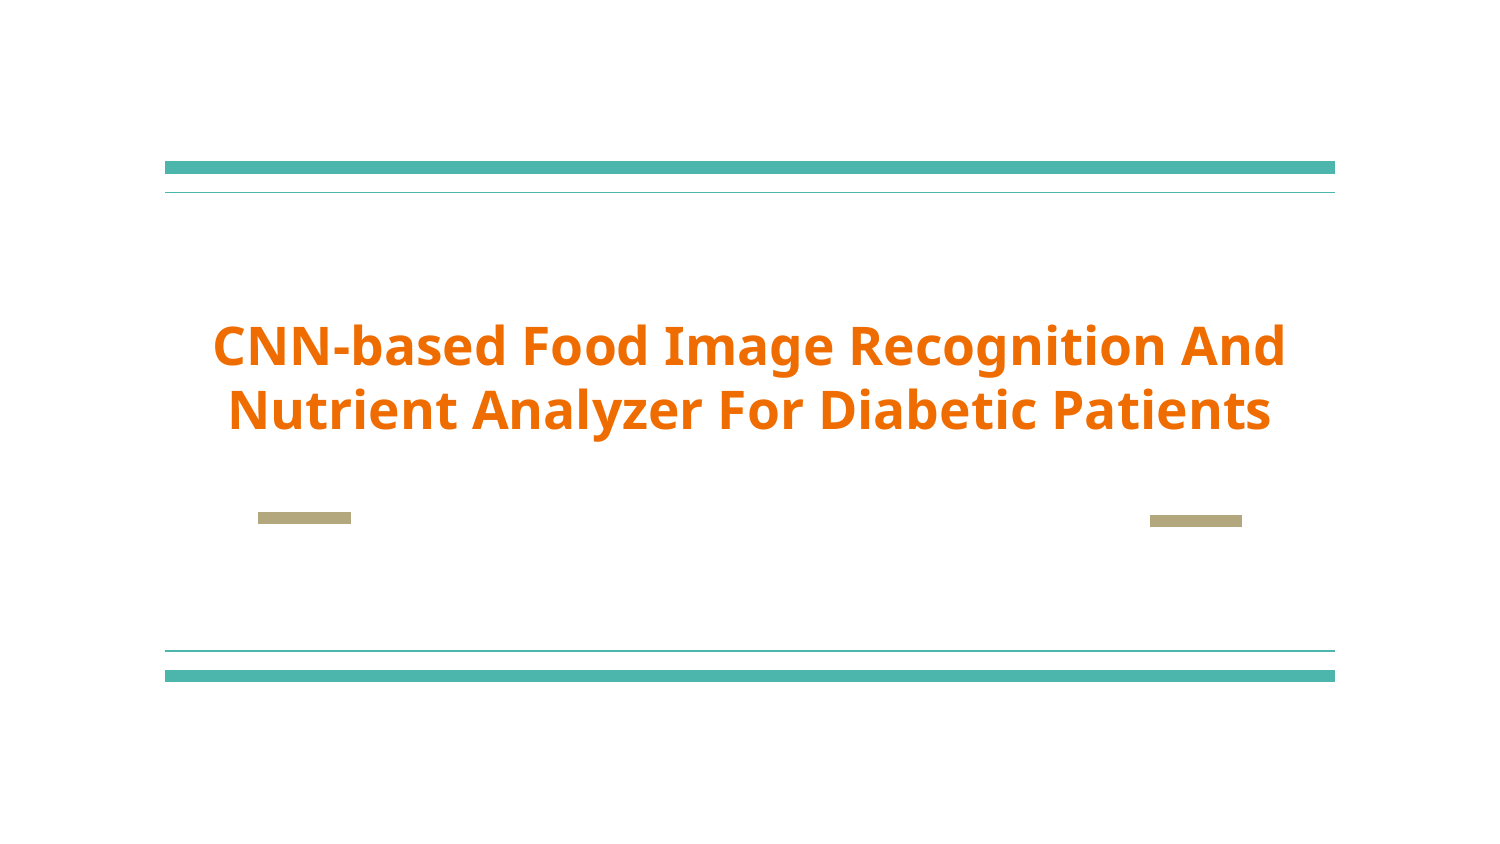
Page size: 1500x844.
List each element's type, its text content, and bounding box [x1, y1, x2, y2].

title CNN-based Food Image Recognition And Nutrient Analyzer For Diabetic Patients [164, 287, 1336, 456]
